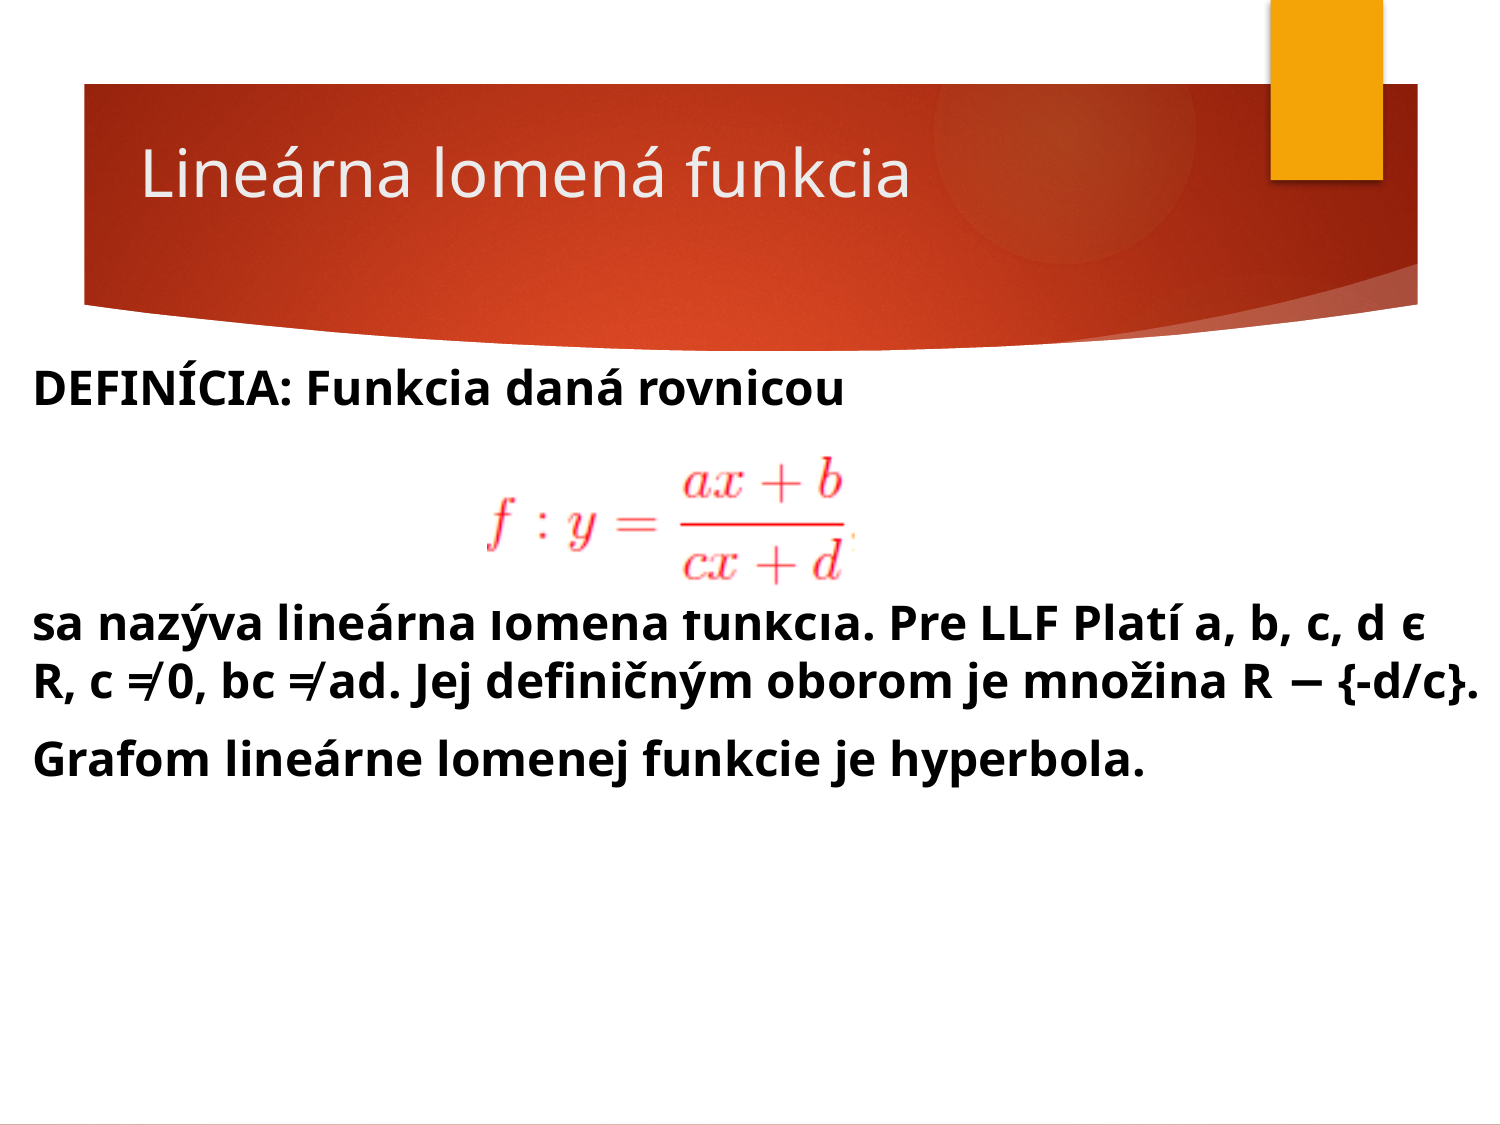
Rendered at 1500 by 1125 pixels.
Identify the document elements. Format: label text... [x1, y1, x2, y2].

title Lineárna lomená funkcia [124, 91, 1275, 251]
list DEFINÍCIA: Funkcia daná rovnicou sa nazýva lineárna lomená funkcia. Pre LLF Platí a, b, c, d є R, c ≠ 0, bc ≠ ad. Jej definičným oborom je množina R − {-d/c}. Grafom lineárne lomenej funkcie je hyperbola. [17, 349, 1500, 1083]
picture [487, 414, 856, 612]
